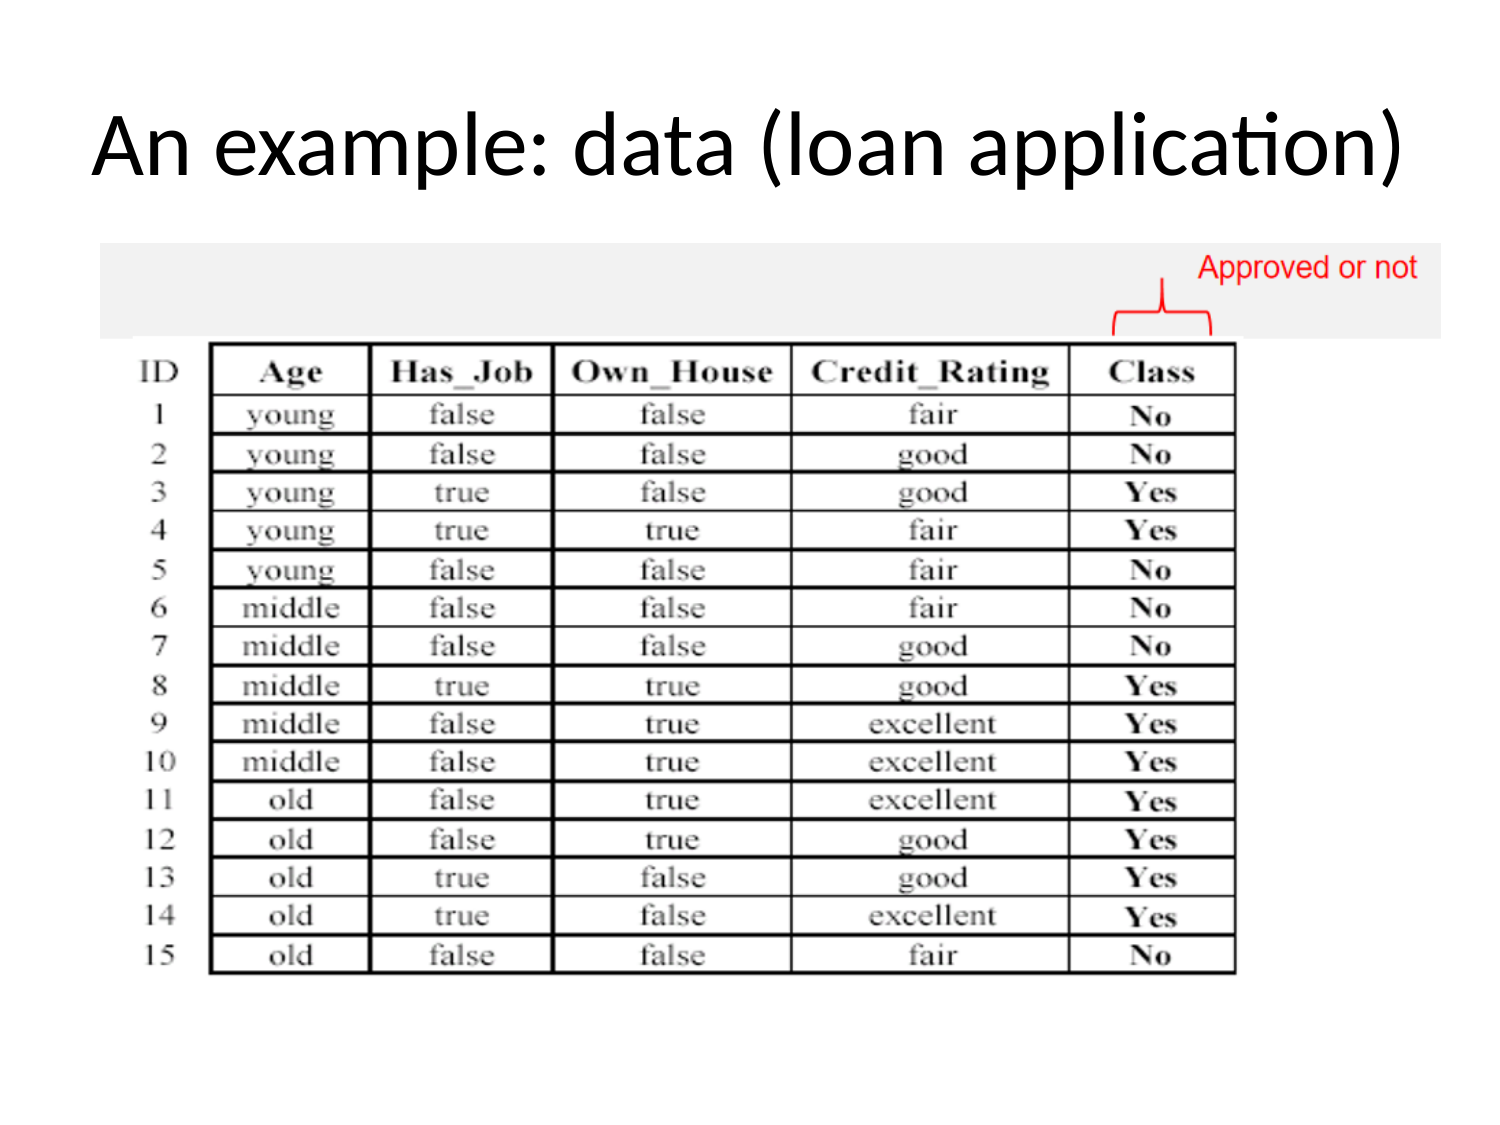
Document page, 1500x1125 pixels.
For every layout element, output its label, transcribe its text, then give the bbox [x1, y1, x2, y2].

picture [100, 243, 1442, 984]
title An example: data (loan application) [75, 45, 1425, 233]
